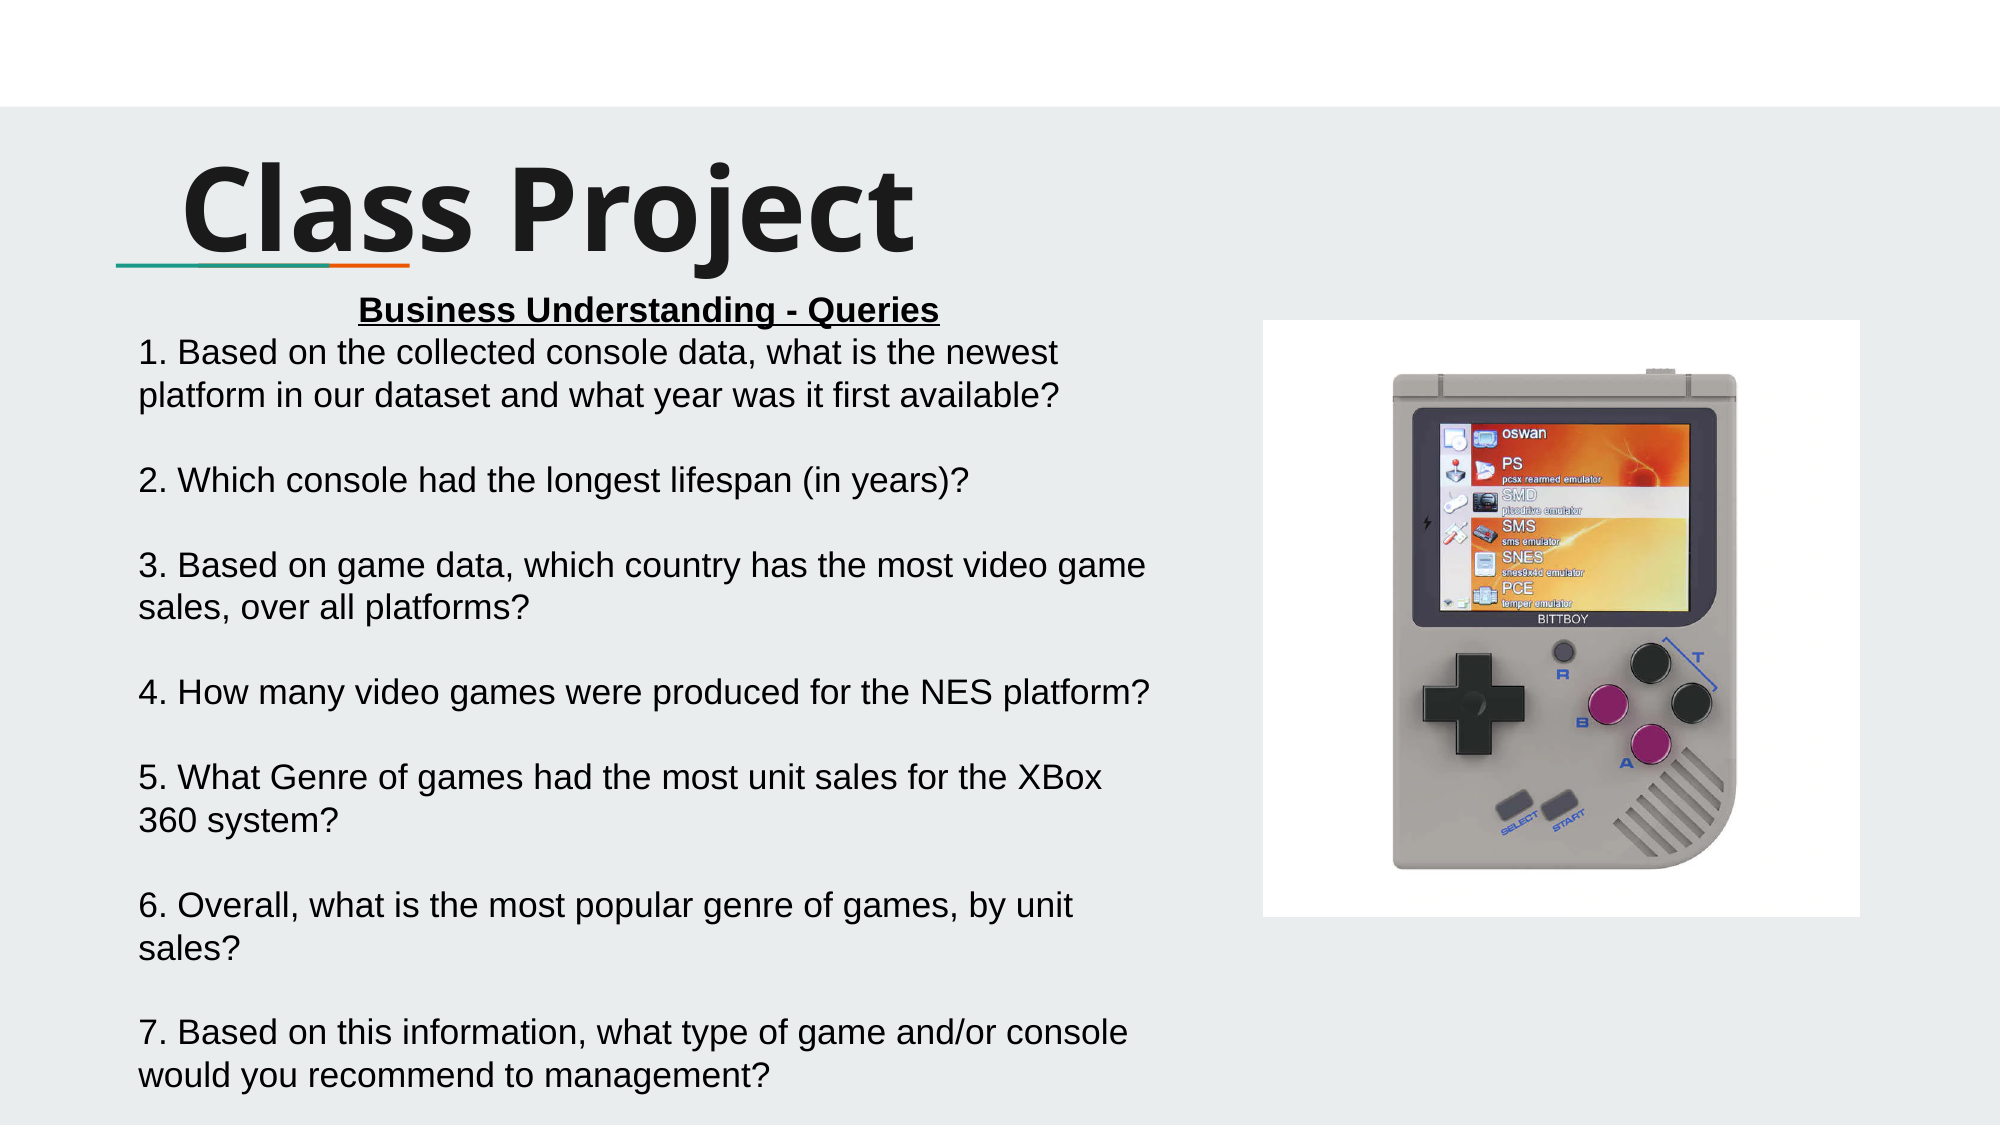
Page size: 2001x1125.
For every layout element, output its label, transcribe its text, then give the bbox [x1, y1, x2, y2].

picture [1263, 320, 1861, 918]
title Class Project [159, 114, 1842, 479]
text_box Business Understanding - Queries 1. Based on the collected console data, what is the newest platform in our dataset and what year was it first available? 2. Which console had the longest lifespan (in years)? 3. Based on game data, which country has the most video game sales, over all platforms? 4. How many video games were produced for the NES platform? 5. What Genre of games had the most unit sales for the XBox 360 system? 6. Overall, what is the most popular genre of games, by unit sales? 7. Based on this information, what type of game and/or console would you recommend to management? [123, 271, 1176, 1125]
